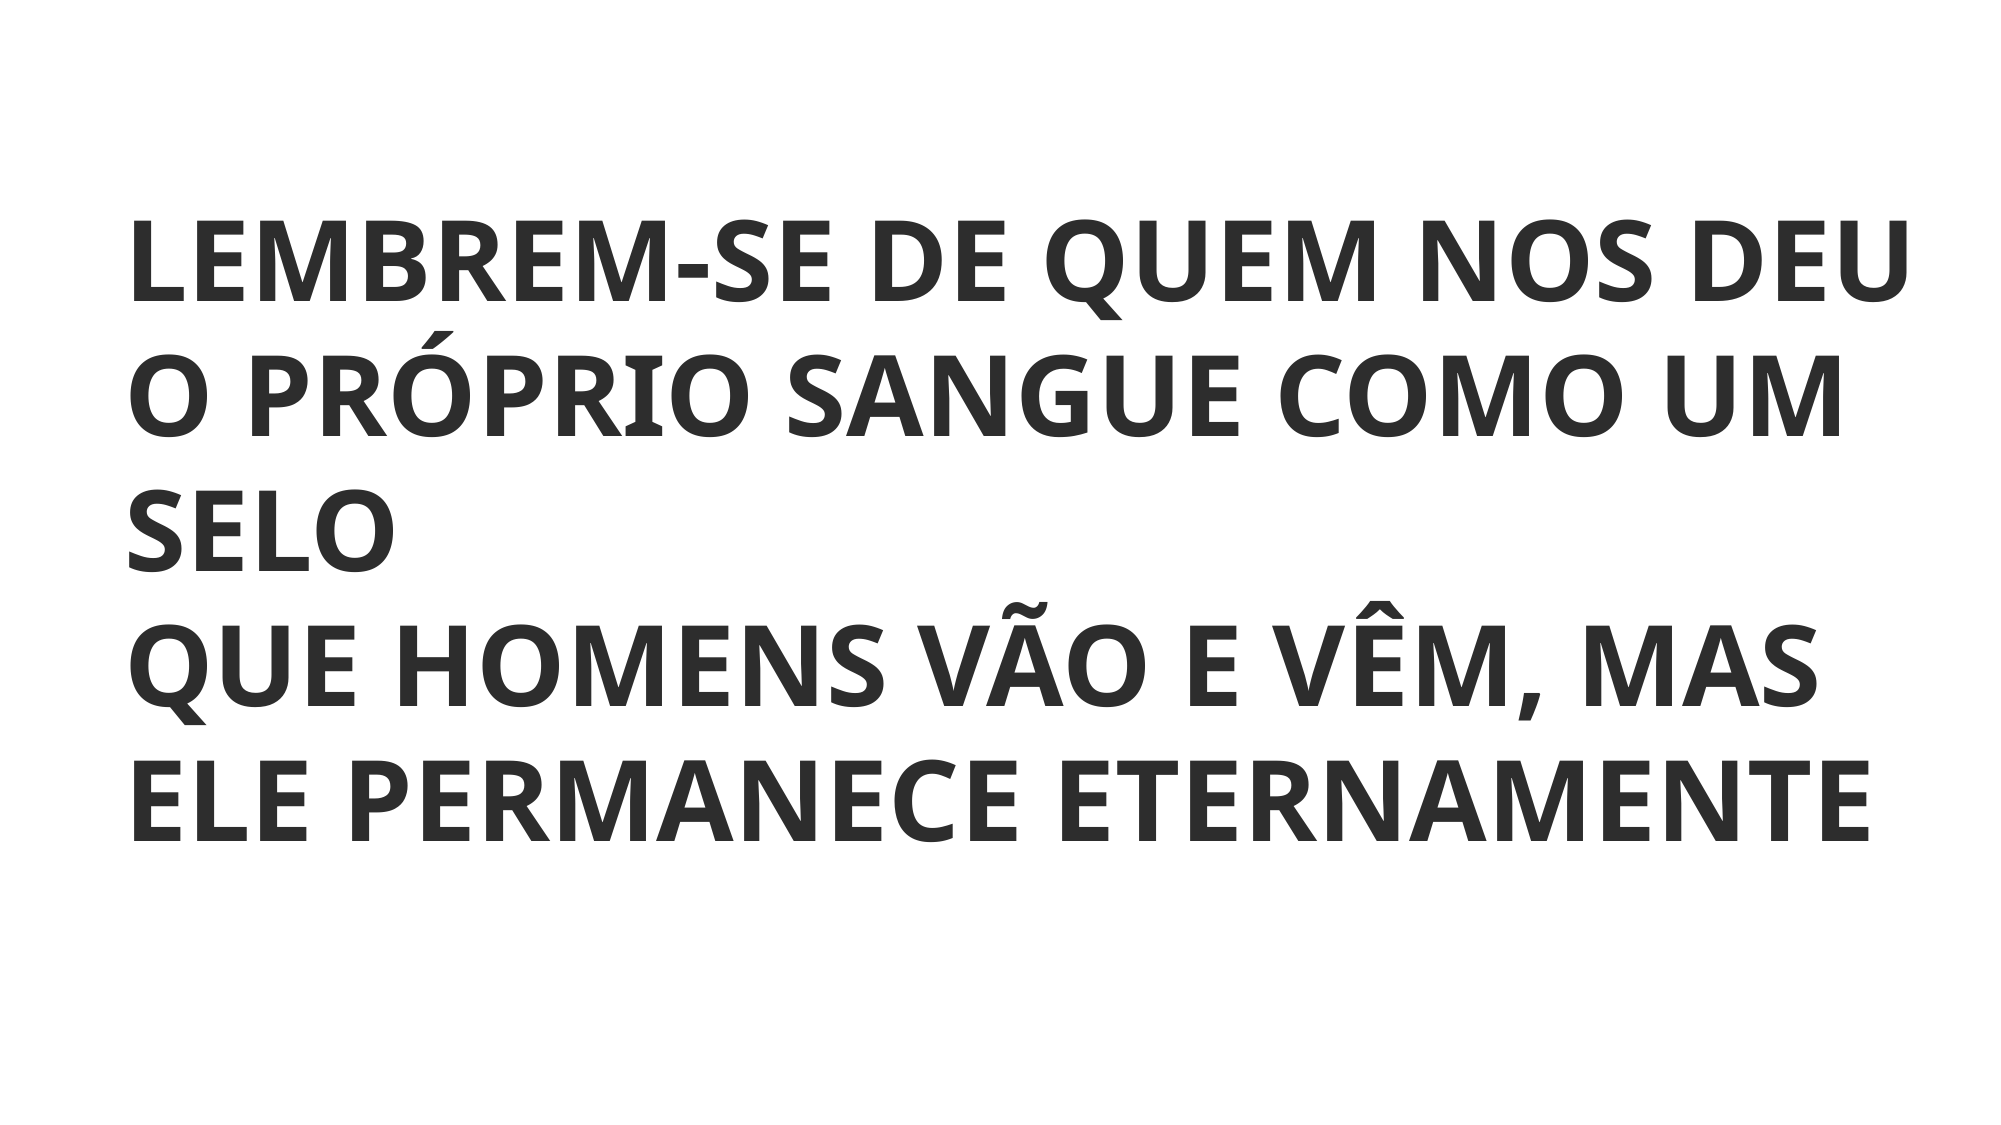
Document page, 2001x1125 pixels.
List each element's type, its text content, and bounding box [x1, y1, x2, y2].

text_box LEMBREM-SE DE QUEM NOS DEU O PRÓPRIO SANGUE COMO UM SELO QUE HOMENS VÃO E VÊM, MAS ELE PERMANECE ETERNAMENTE [109, 181, 2000, 1007]
